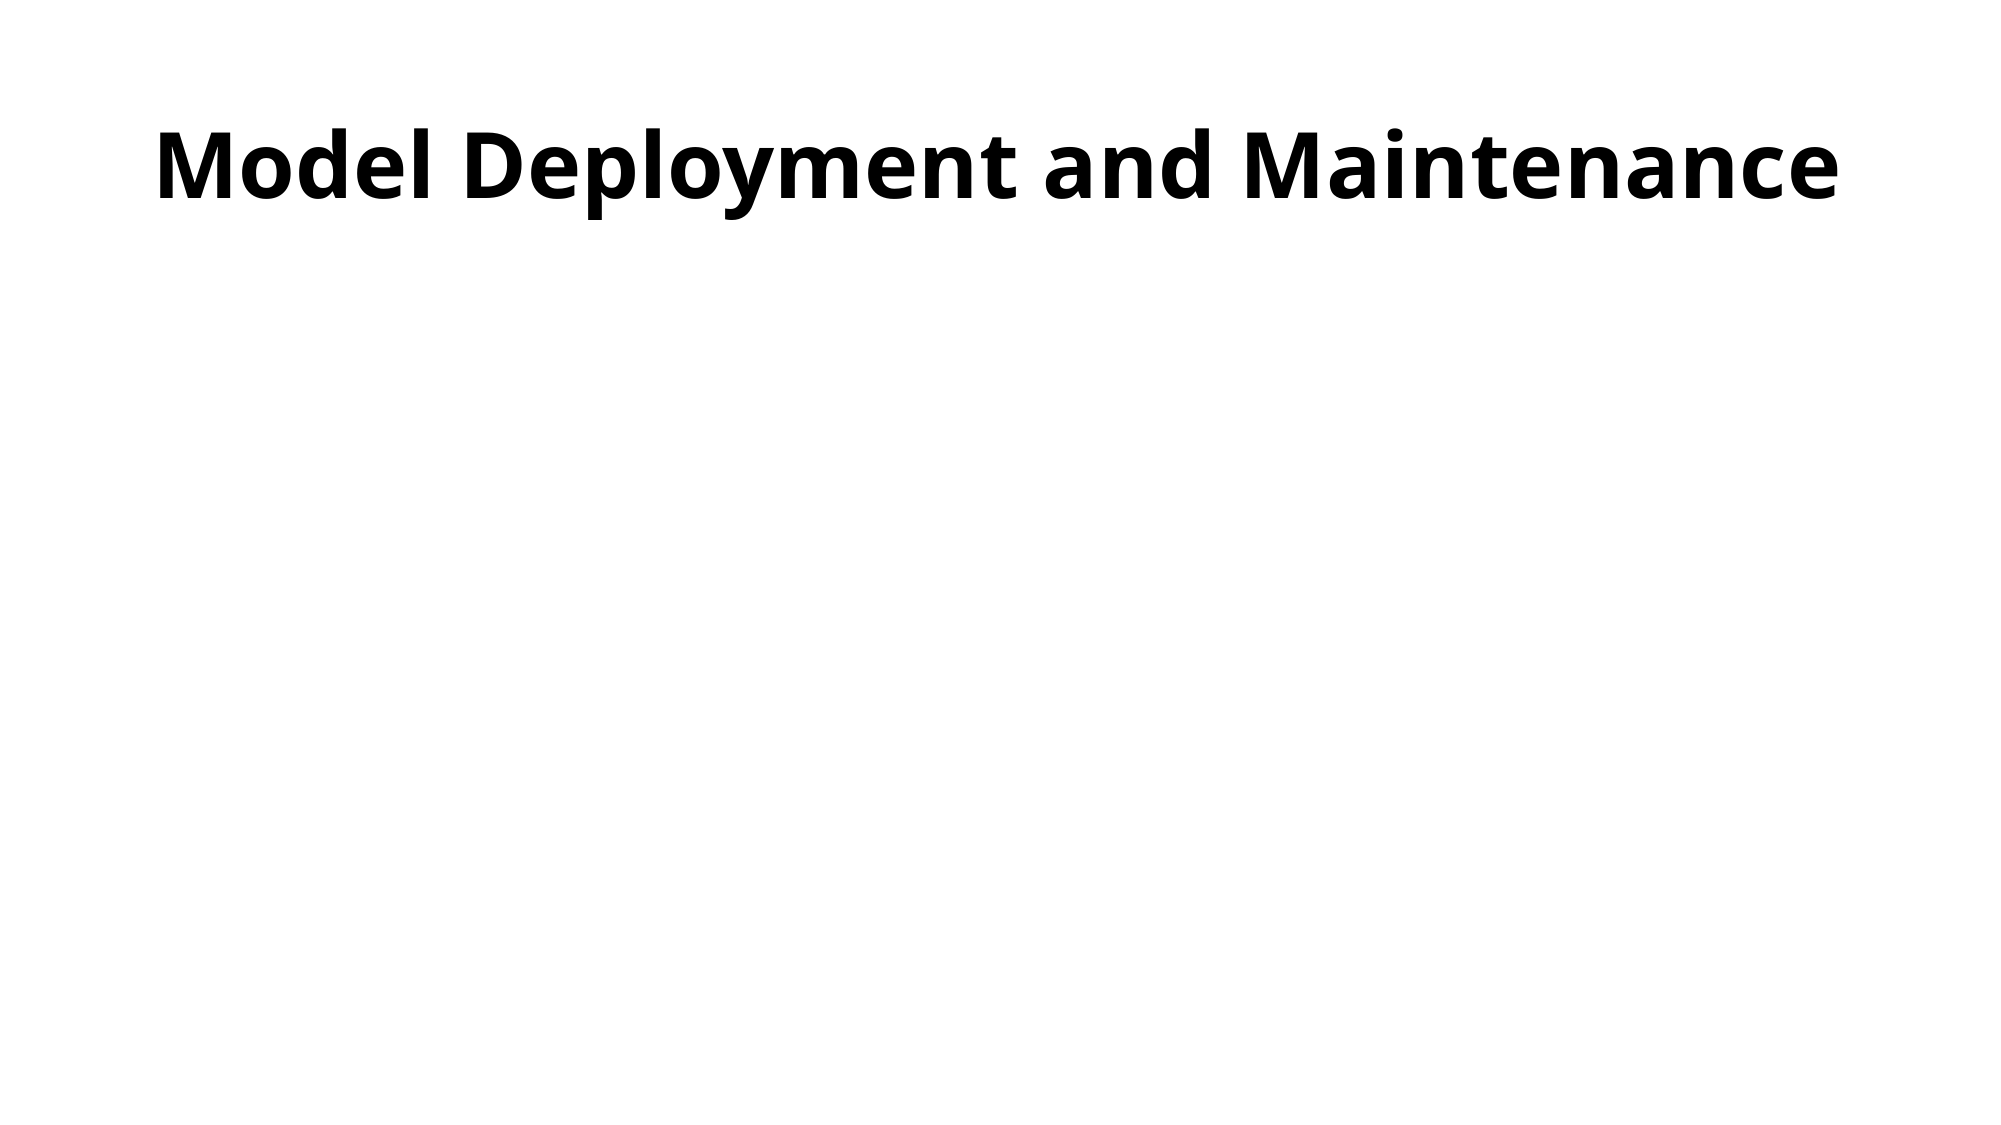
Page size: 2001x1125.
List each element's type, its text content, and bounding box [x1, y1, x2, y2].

title Model Deployment and Maintenance [137, 59, 1863, 278]
